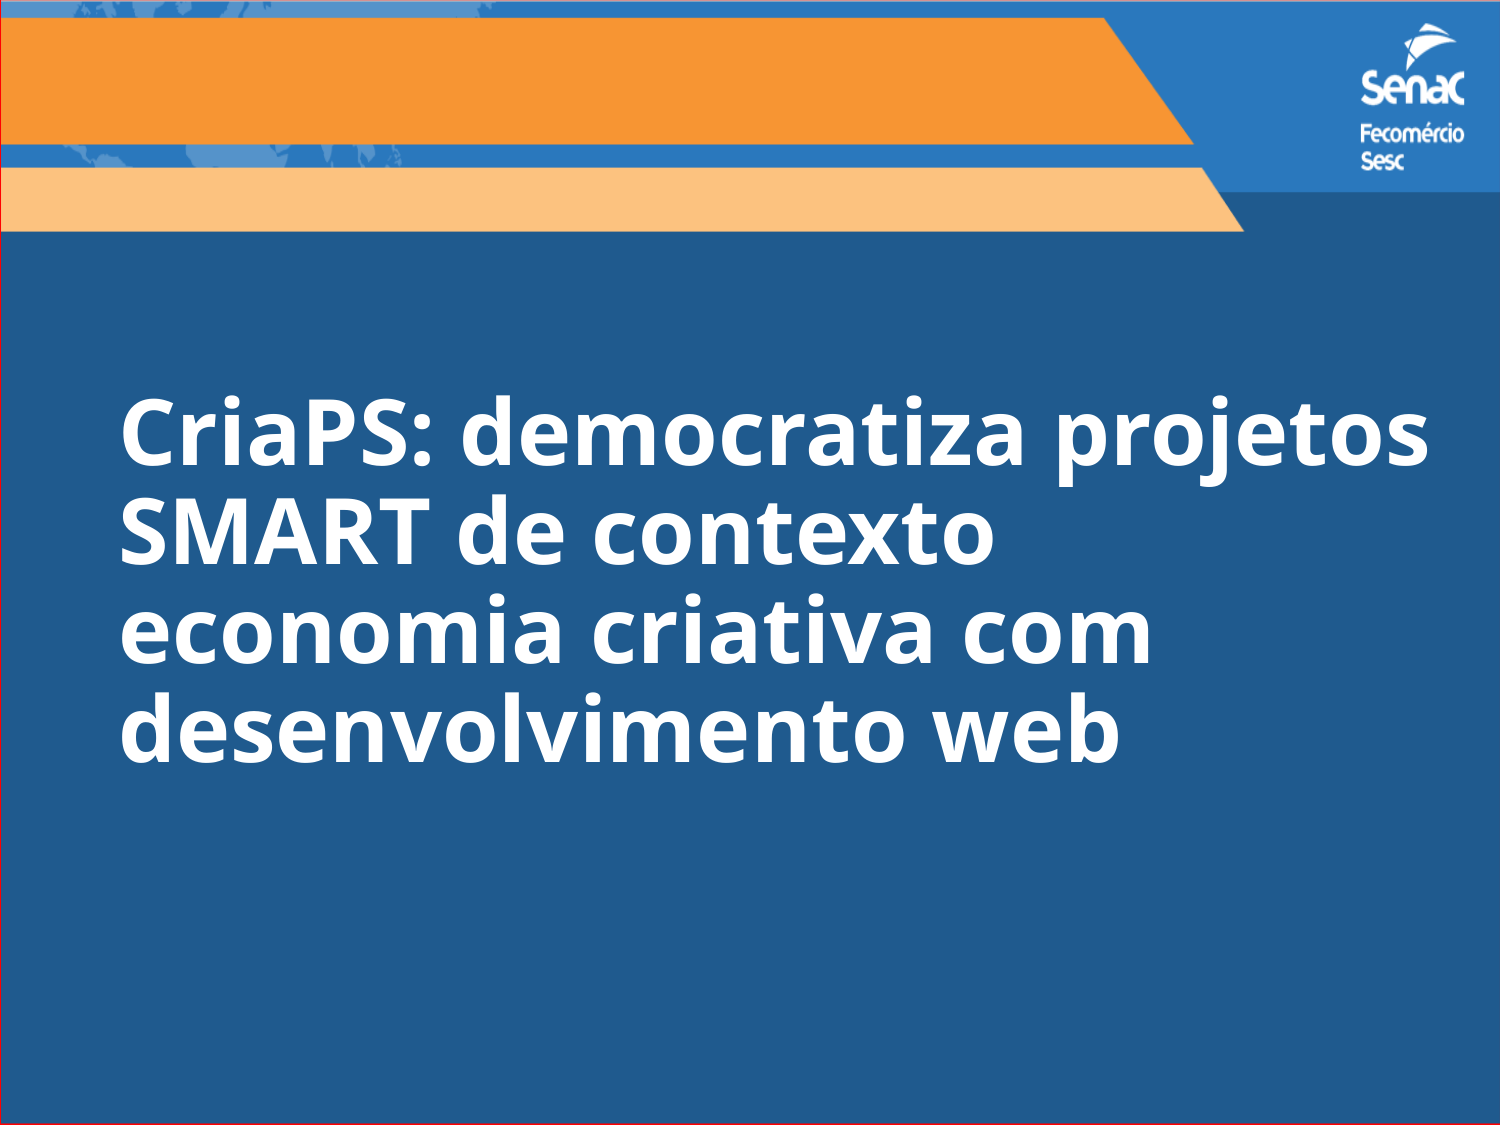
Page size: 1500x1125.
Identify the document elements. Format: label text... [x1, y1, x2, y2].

picture [0, 0, 1500, 1125]
title CriaPS: democratiza projetos SMART de contexto economia criativa com desenvolvimento web [103, 492, 1483, 676]
